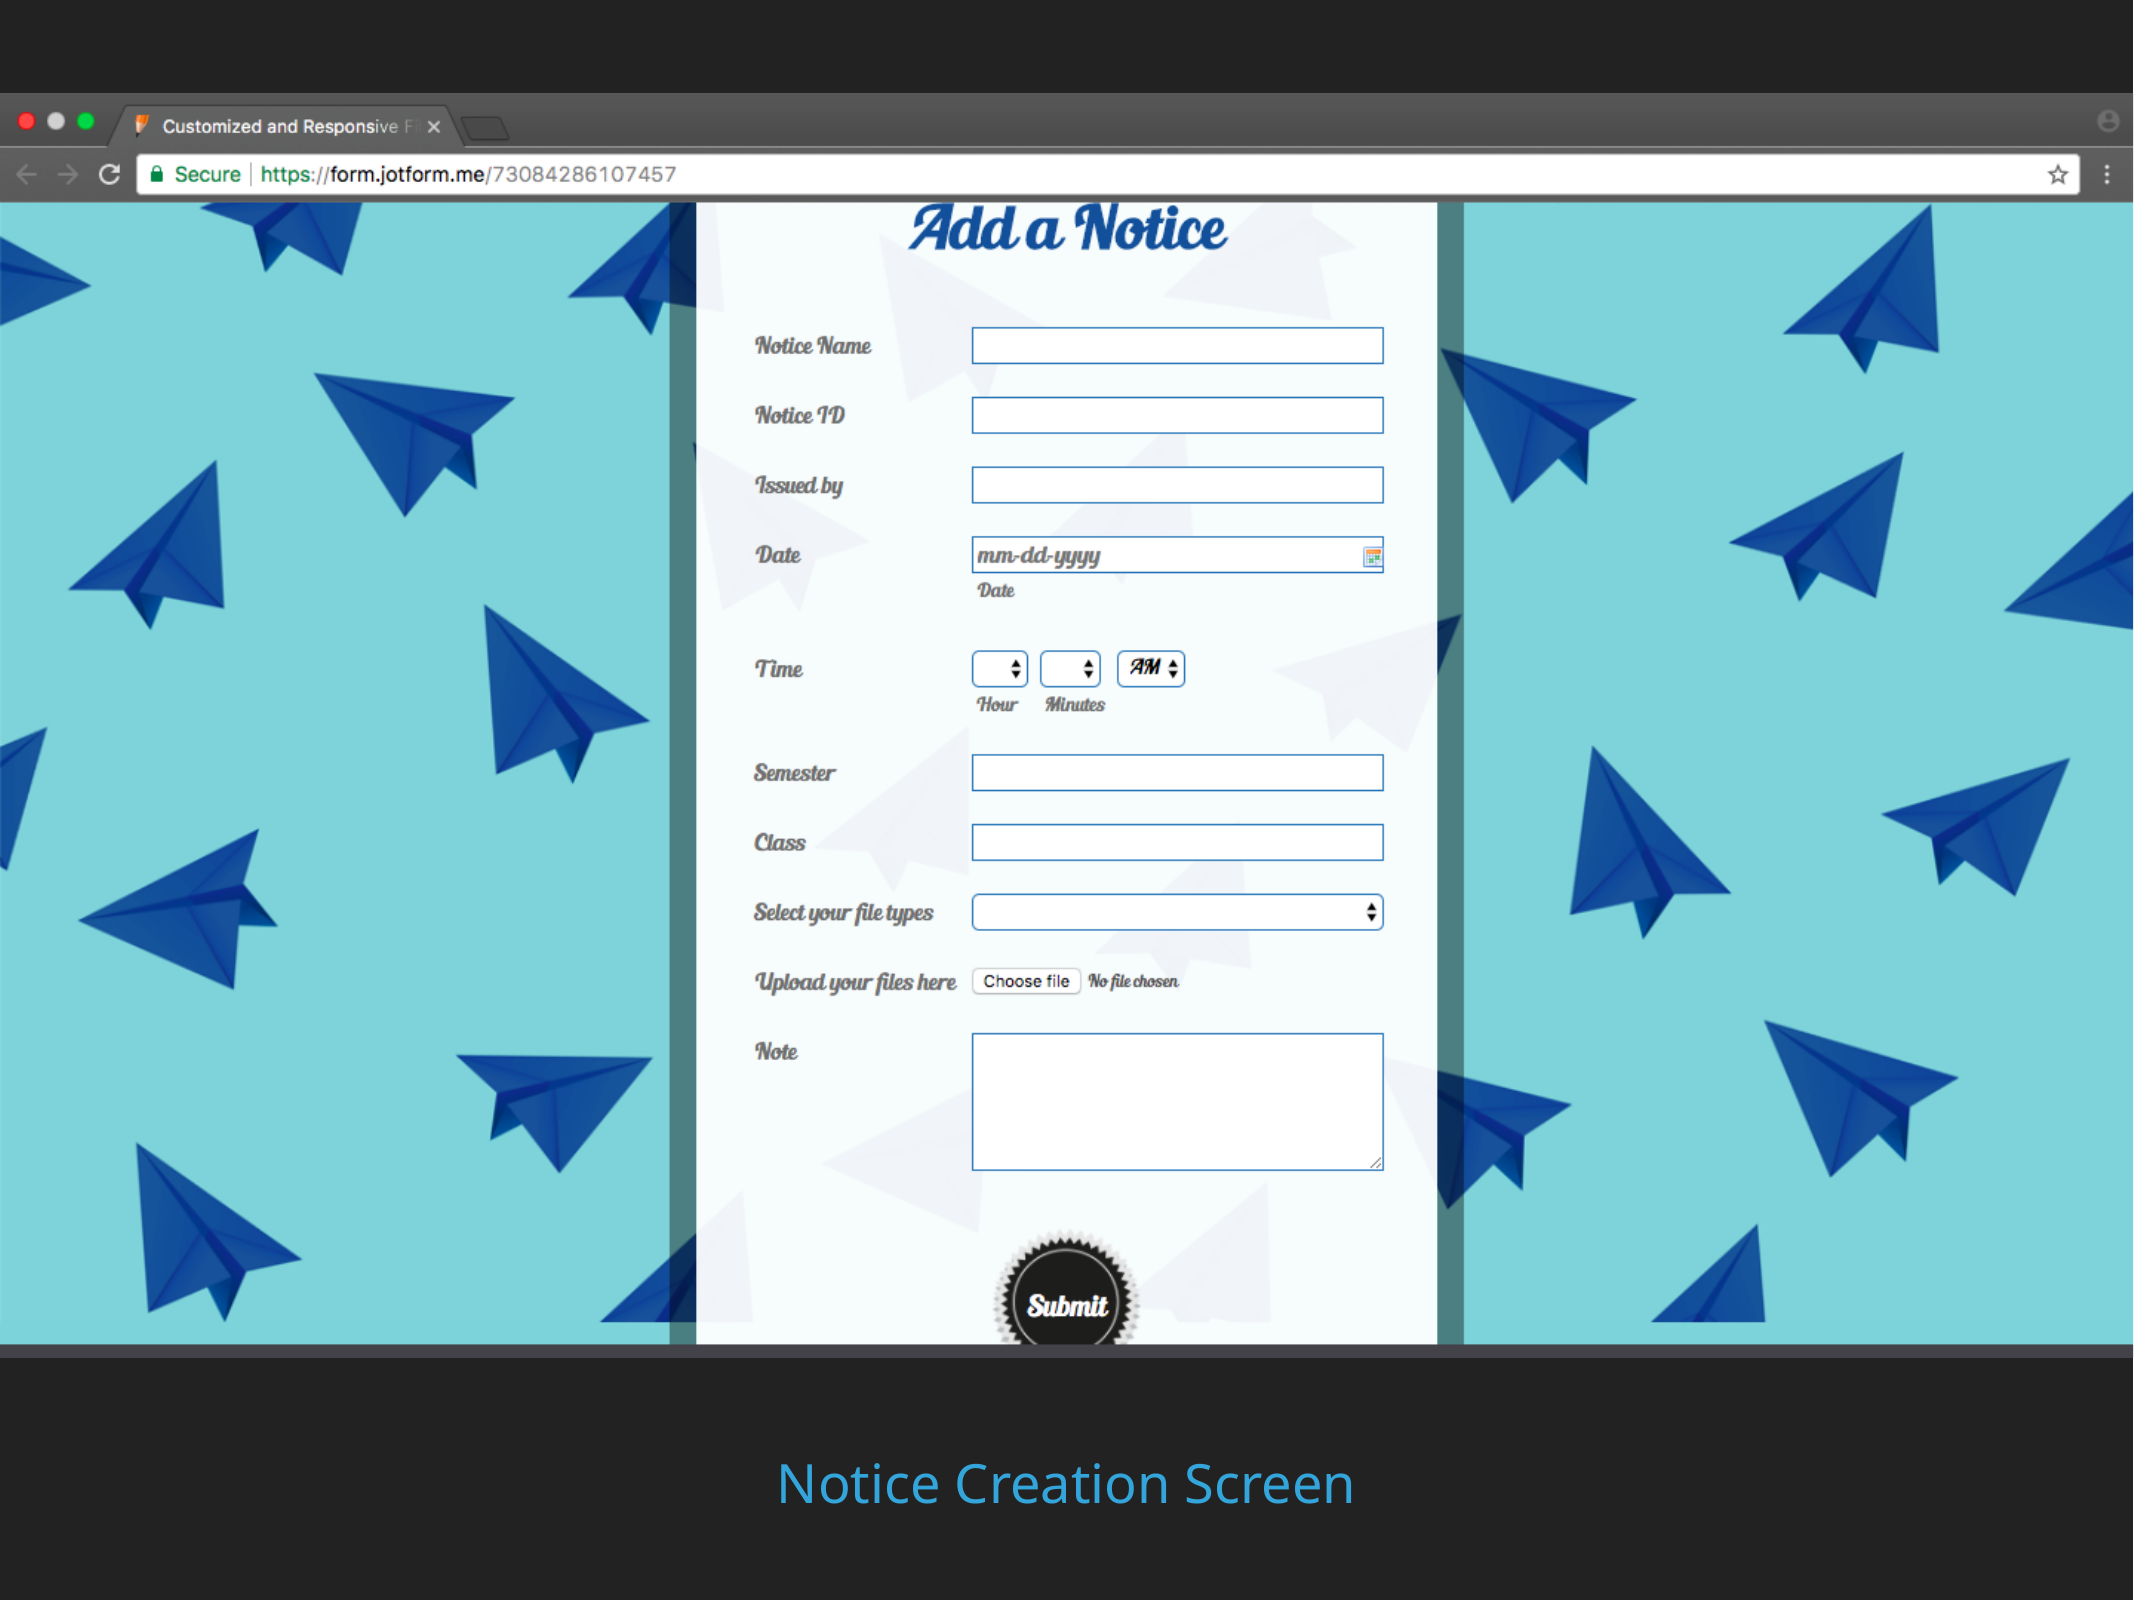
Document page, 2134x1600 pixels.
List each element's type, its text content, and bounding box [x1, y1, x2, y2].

text_box Notice Creation Screen [768, 1441, 1365, 1524]
picture [0, 93, 2134, 1358]
